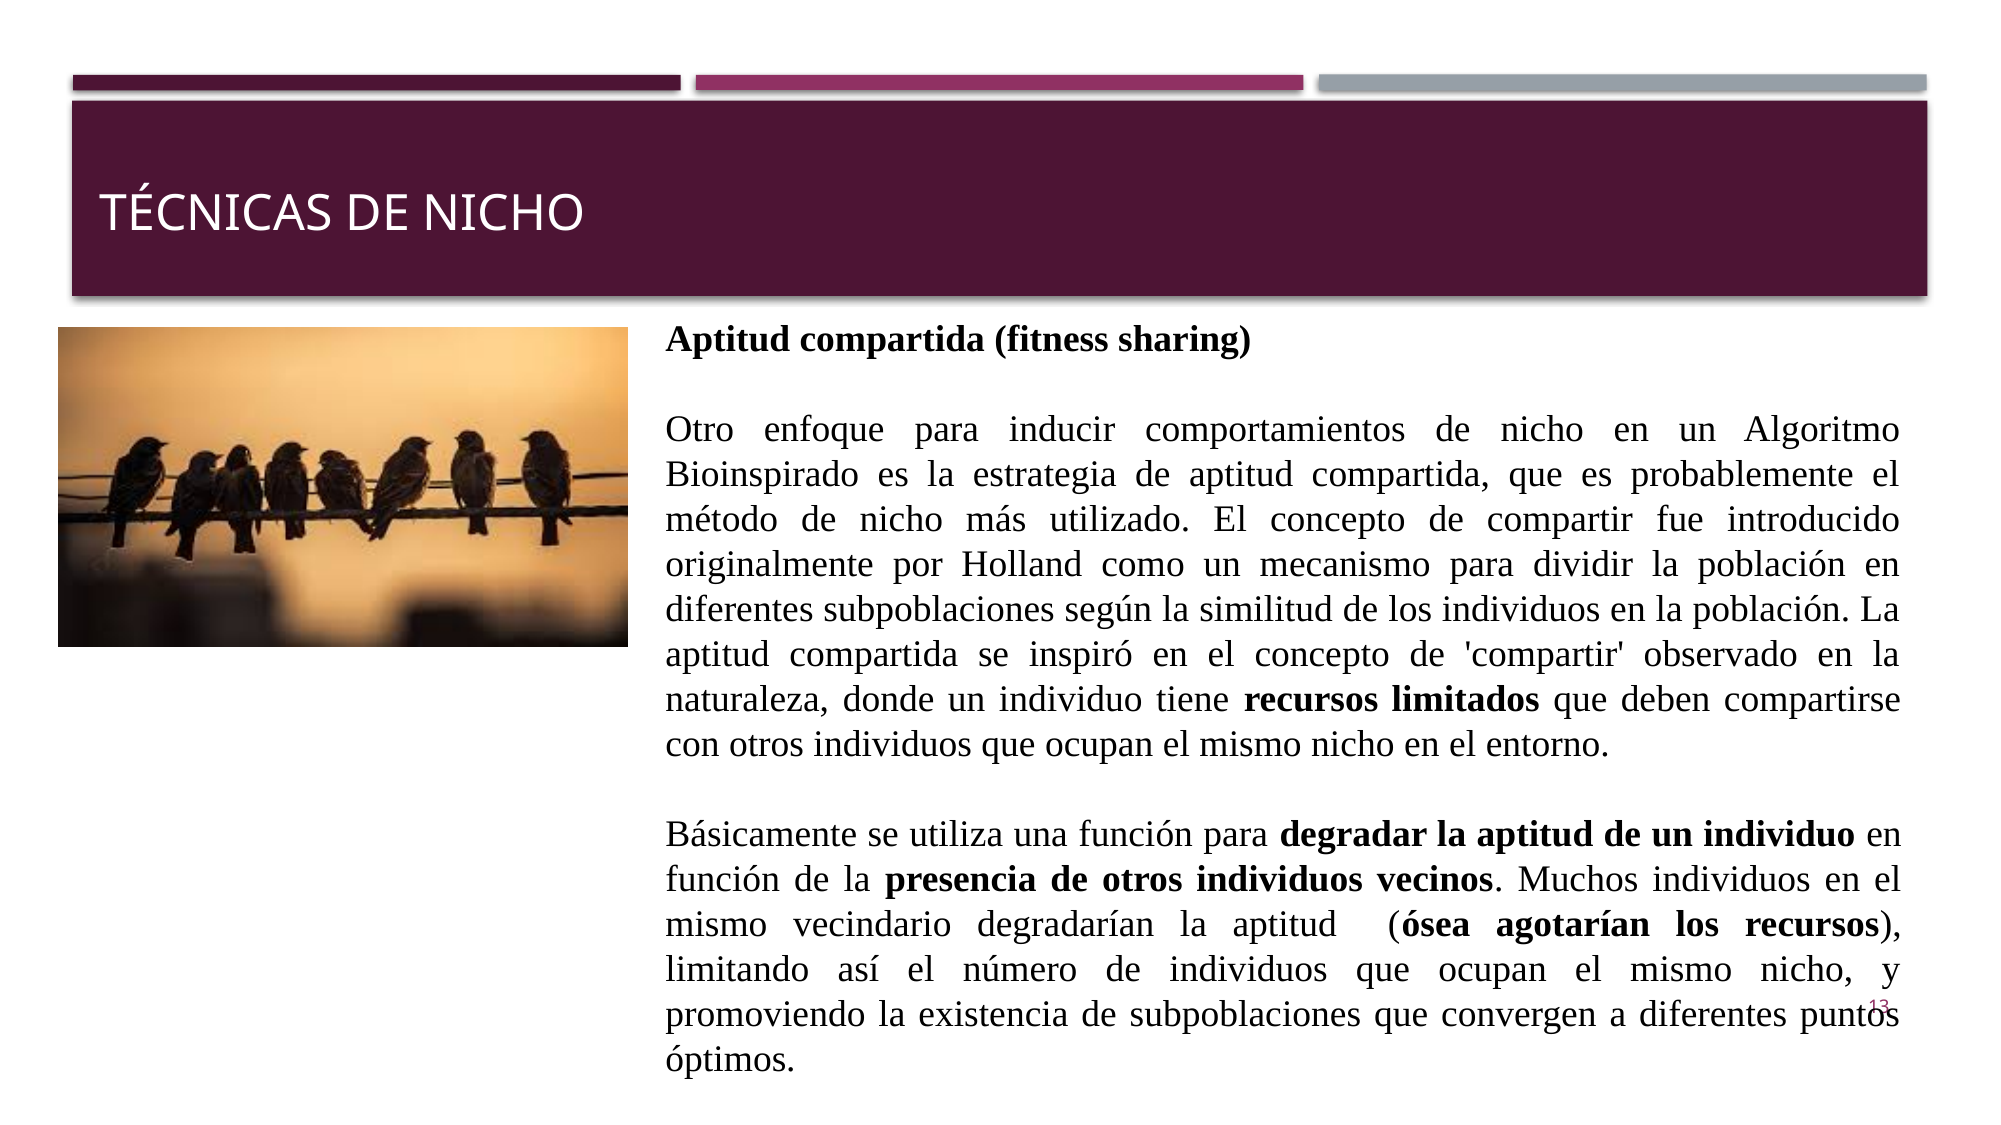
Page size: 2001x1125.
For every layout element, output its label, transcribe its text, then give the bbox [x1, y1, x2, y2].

picture [57, 326, 628, 647]
text_box Técnicas de nicho [84, 109, 1895, 248]
text_box Aptitud compartida (fitness sharing) Otro enfoque para inducir comportamientos de nicho en un Algoritmo Bioinspirado es la estrategia de aptitud compartida, que es probablemente el método de nicho más utilizado. El concepto de compartir fue introducido originalmente por Holland como un mecanismo para dividir la población en diferentes subpoblaciones según la similitud de los individuos en la población. La aptitud compartida se inspiró en el concepto de 'compartir' observado en la naturaleza, donde un individuo tiene recursos limitados que deben compartirse con otros individuos que ocupan el mismo nicho en el entorno. Básicamente se utiliza una función para degradar la aptitud de un individuo en función de la presencia de otros individuos vecinos. Muchos individuos en el mismo vecindario degradarían la aptitud (ósea agotarían los recursos), limitando así el número de individuos que ocupan el mismo nicho, y promoviendo la existencia de subpoblaciones que convergen a diferentes puntos óptimos. [650, 306, 1917, 1087]
